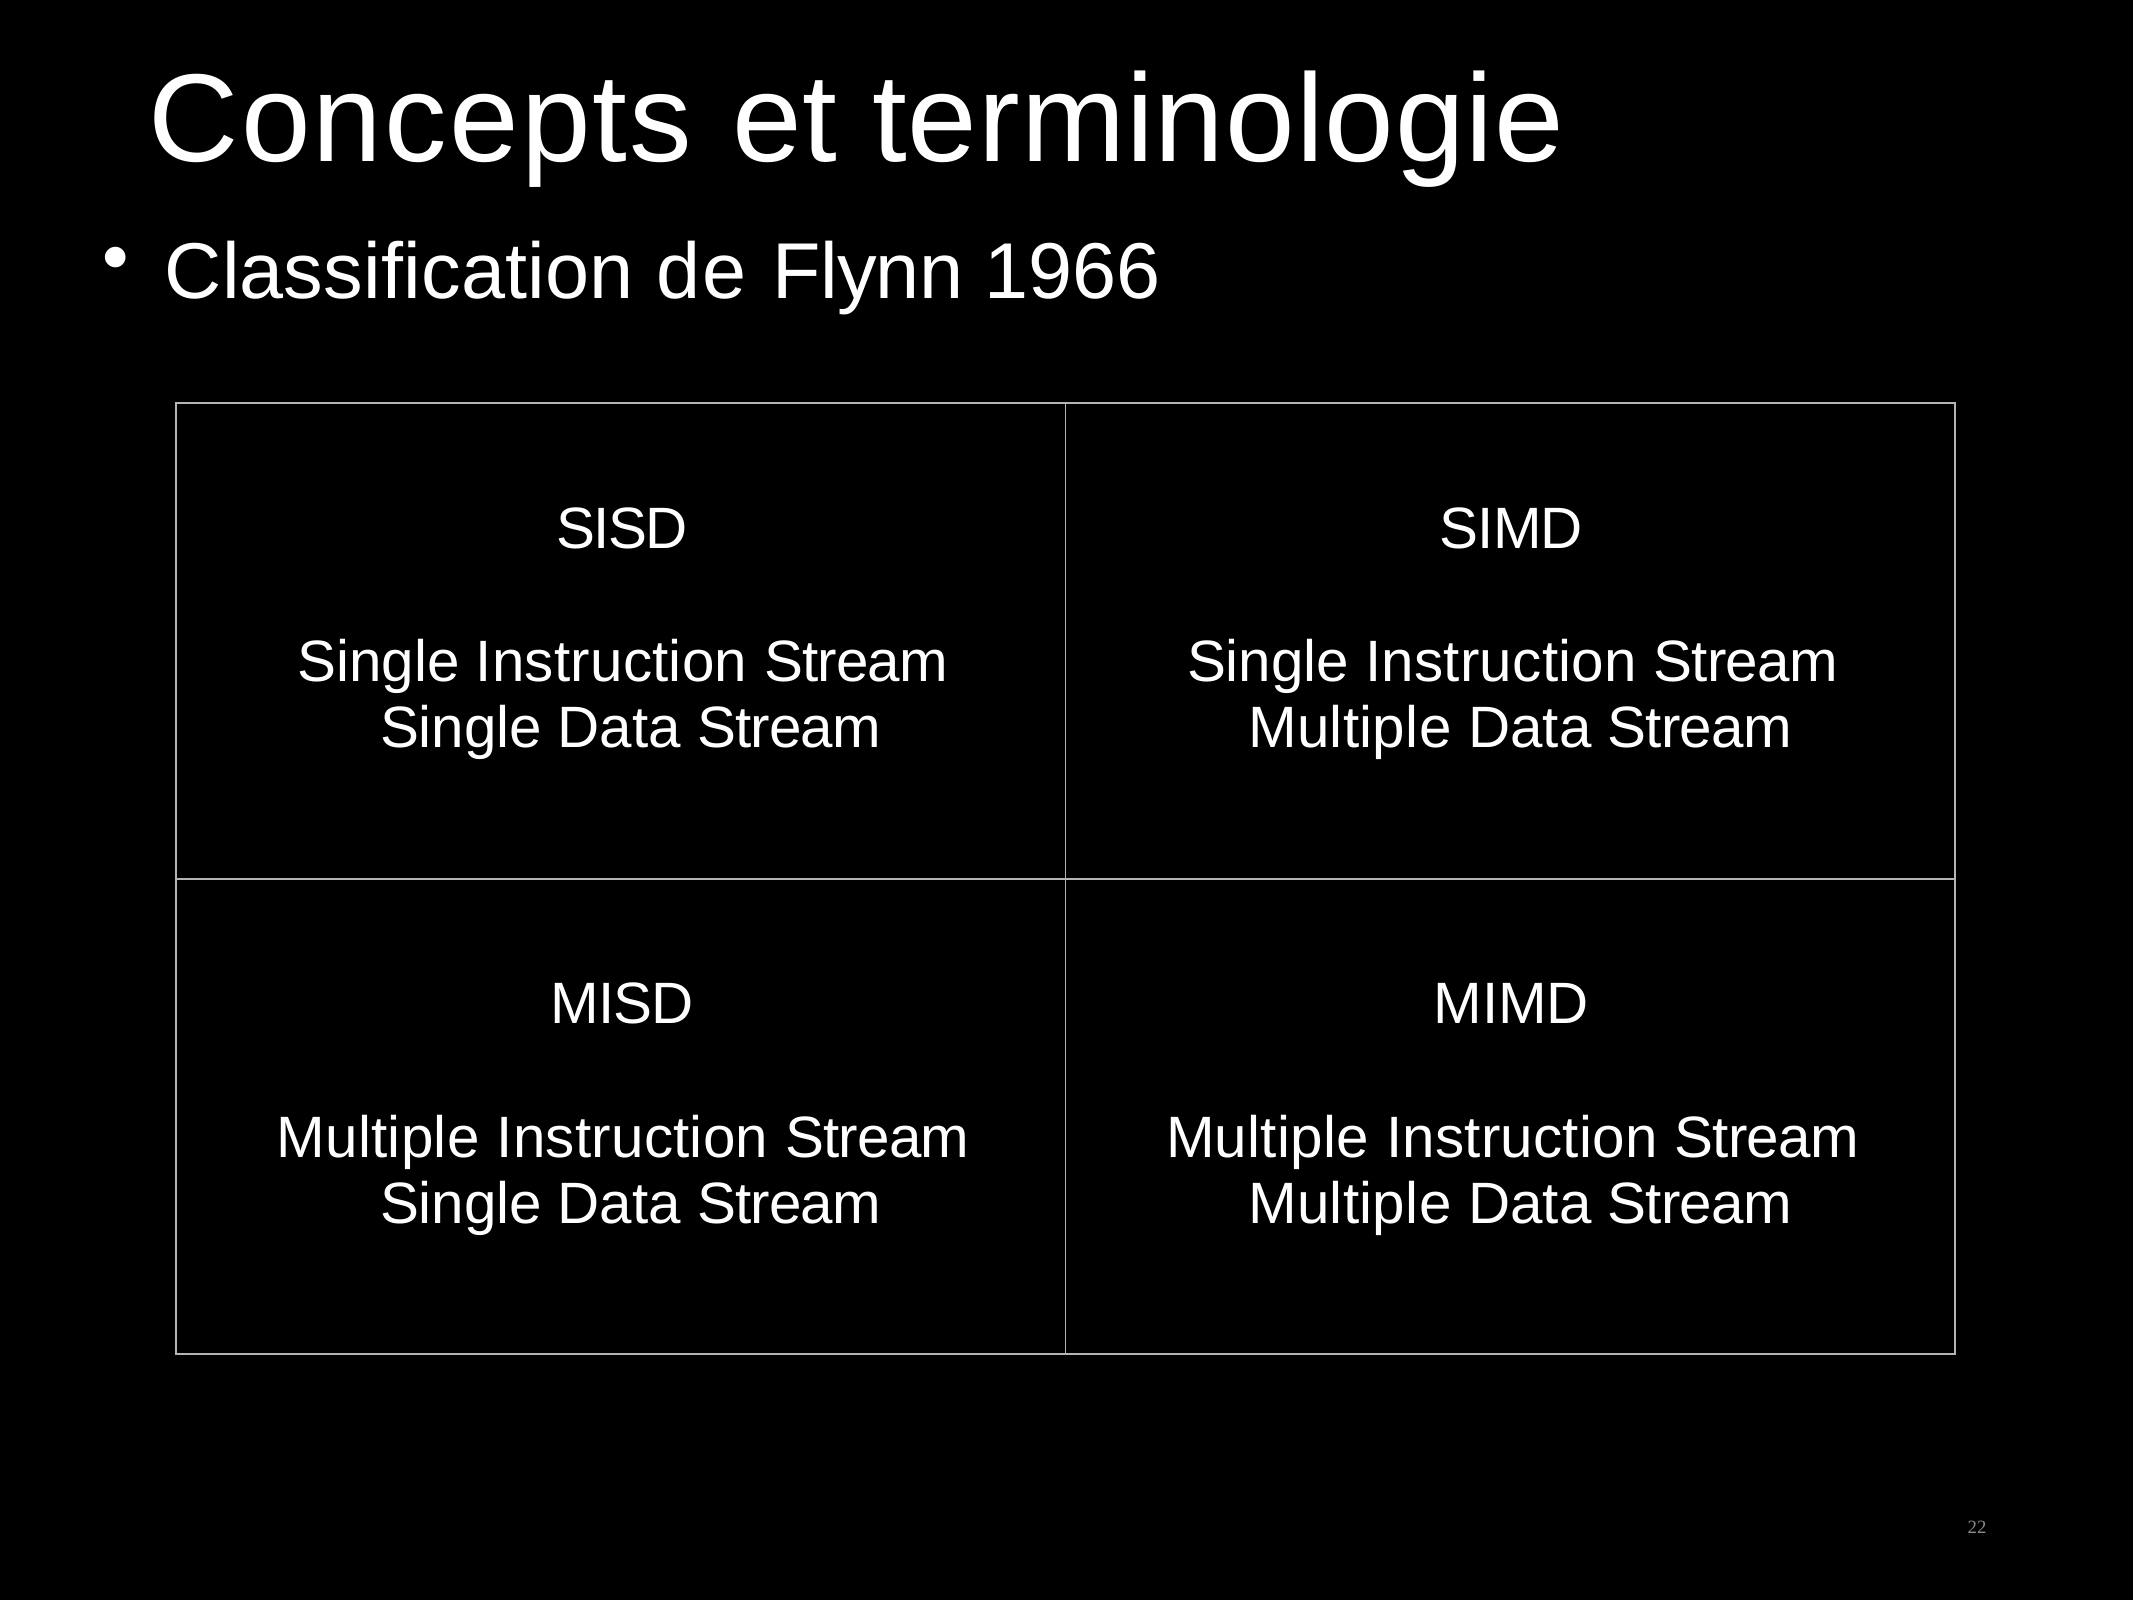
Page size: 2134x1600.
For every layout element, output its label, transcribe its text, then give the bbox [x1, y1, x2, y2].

table_header SIMD Single Instruction Stream Multiple Data Stream [1066, 404, 1954, 878]
text_box Classification de Flynn 1966 [99, 217, 1162, 315]
slide_number 22 [1506, 1061, 1987, 1600]
table_header SISD Single Instruction Stream Single Data Stream [177, 404, 1065, 878]
title Concepts et terminologie [146, 0, 1987, 245]
table_cell MISD Multiple Instruction Stream Single Data Stream [177, 880, 1065, 1353]
table_cell MIMD Multiple Instruction Stream Multiple Data Stream [1066, 880, 1954, 1353]
